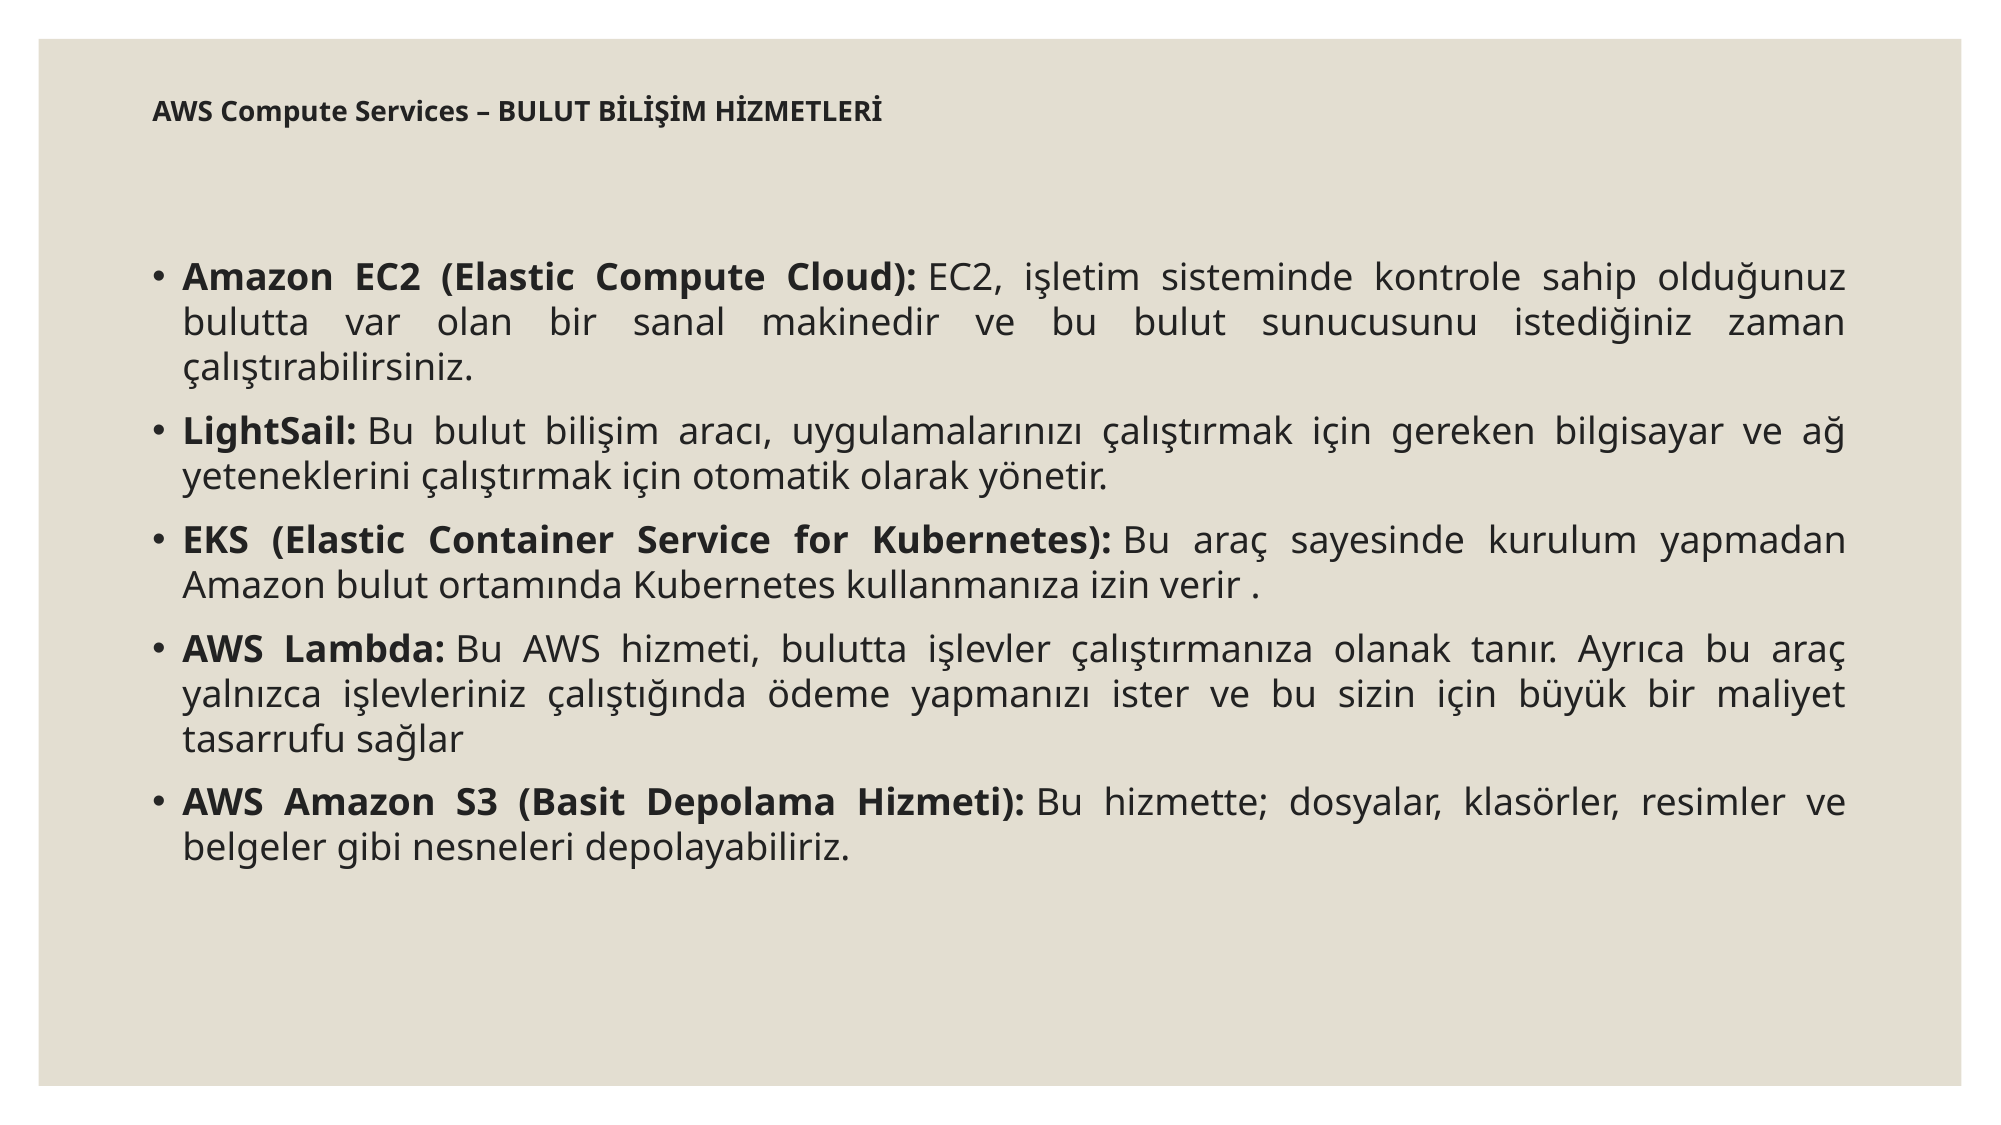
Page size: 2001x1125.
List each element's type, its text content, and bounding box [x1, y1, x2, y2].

list Amazon EC2 (Elastic Compute Cloud): EC2, işletim sisteminde kontrole sahip olduğunuz bulutta var olan bir sanal makinedir ve bu bulut sunucusunu istediğiniz zaman çalıştırabilirsiniz. LightSail: Bu bulut bilişim aracı, uygulamalarınızı çalıştırmak için gereken bilgisayar ve ağ yeteneklerini çalıştırmak için otomatik olarak yönetir. EKS (Elastic Container Service for Kubernetes): Bu araç sayesinde kurulum yapmadan Amazon bulut ortamında Kubernetes kullanmanıza izin verir . AWS Lambda: Bu AWS hizmeti, bulutta işlevler çalıştırmanıza olanak tanır. Ayrıca bu araç yalnızca işlevleriniz çalıştığında ödeme yapmanızı ister ve bu sizin için büyük bir maliyet tasarrufu sağlar AWS Amazon S3 (Basit Depolama Hizmeti): Bu hizmette; dosyalar, klasörler, resimler ve belgeler gibi nesneleri depolayabiliriz. [137, 181, 1863, 1014]
title AWS Compute Services – BULUT BİLİŞİM HİZMETLERİ [137, 59, 1863, 136]
